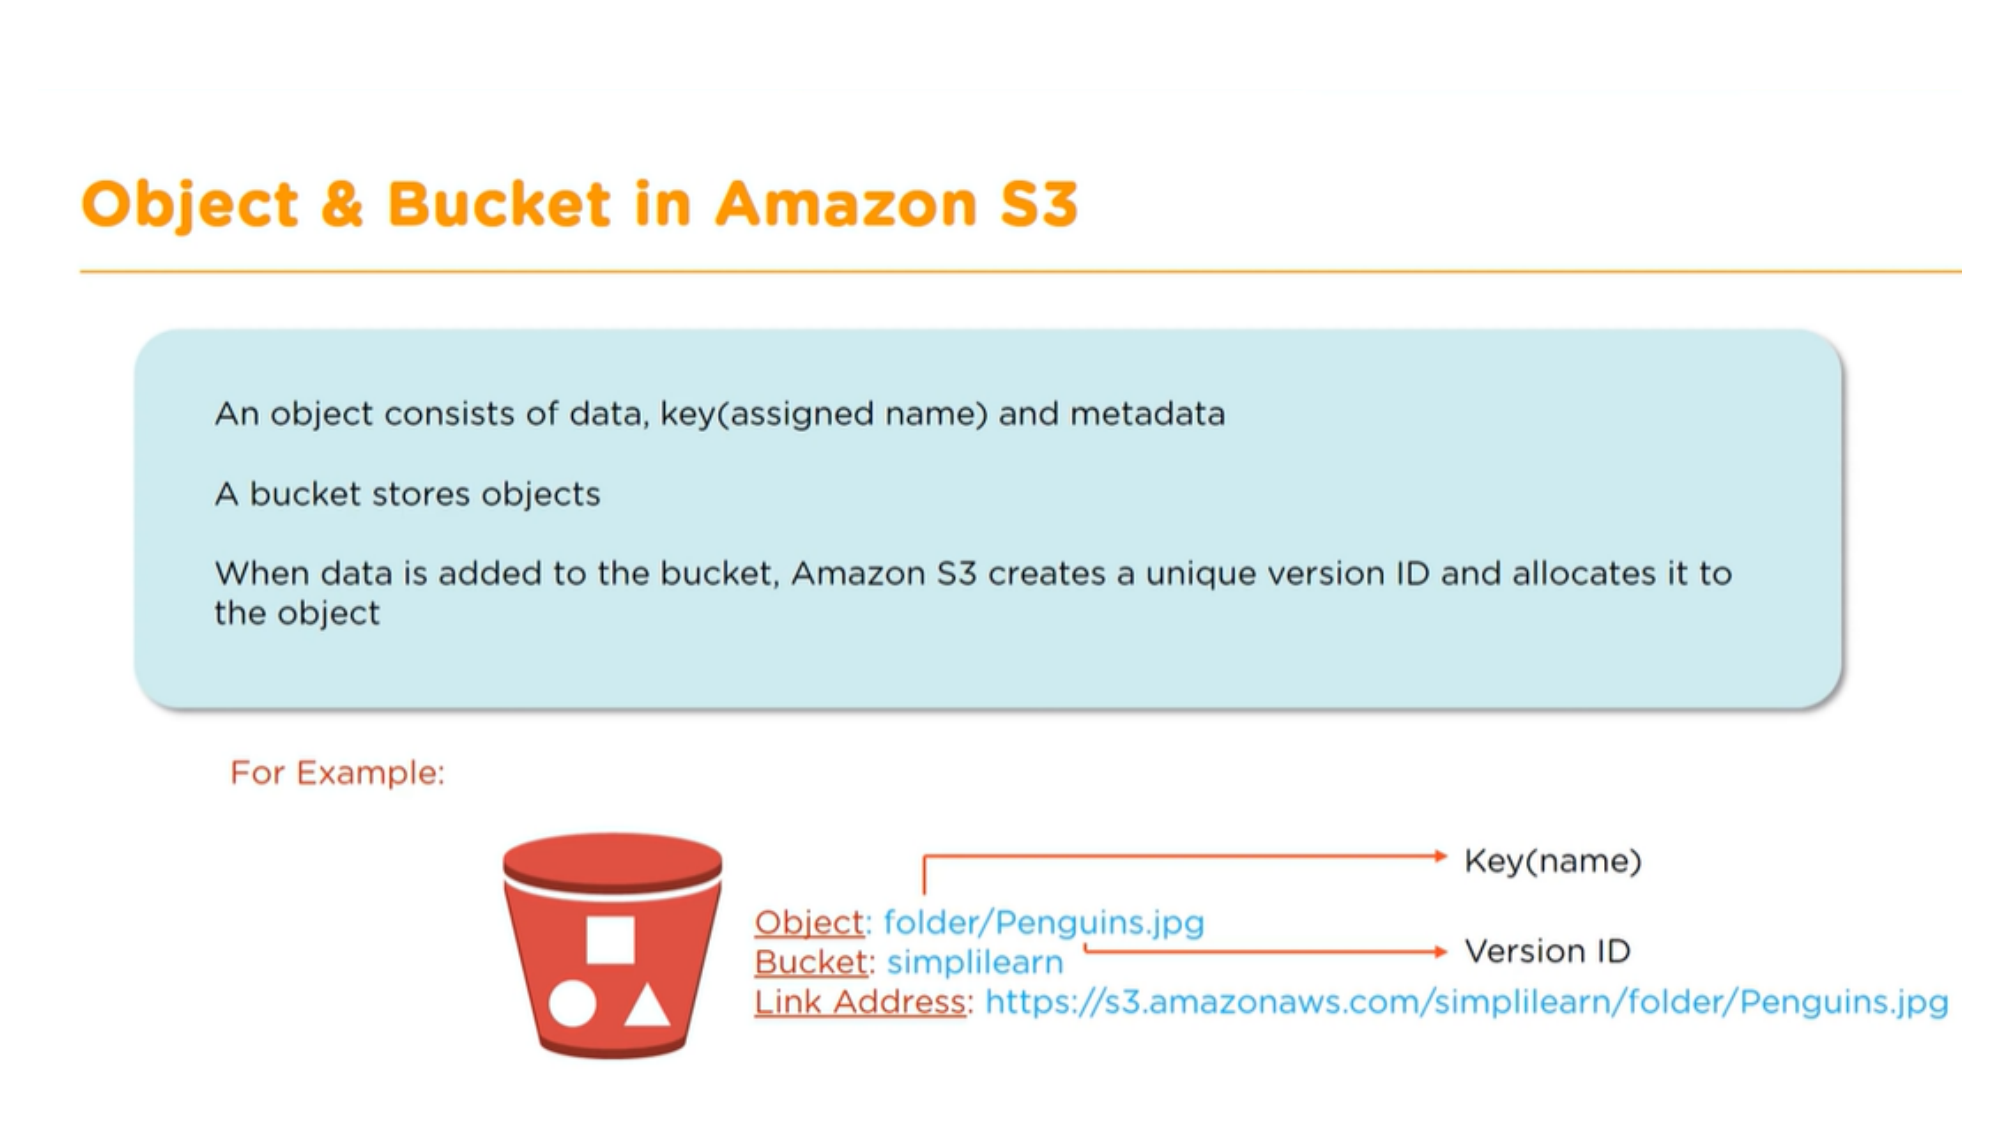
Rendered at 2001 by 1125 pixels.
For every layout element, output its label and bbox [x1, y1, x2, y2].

picture [38, 89, 1962, 1125]
